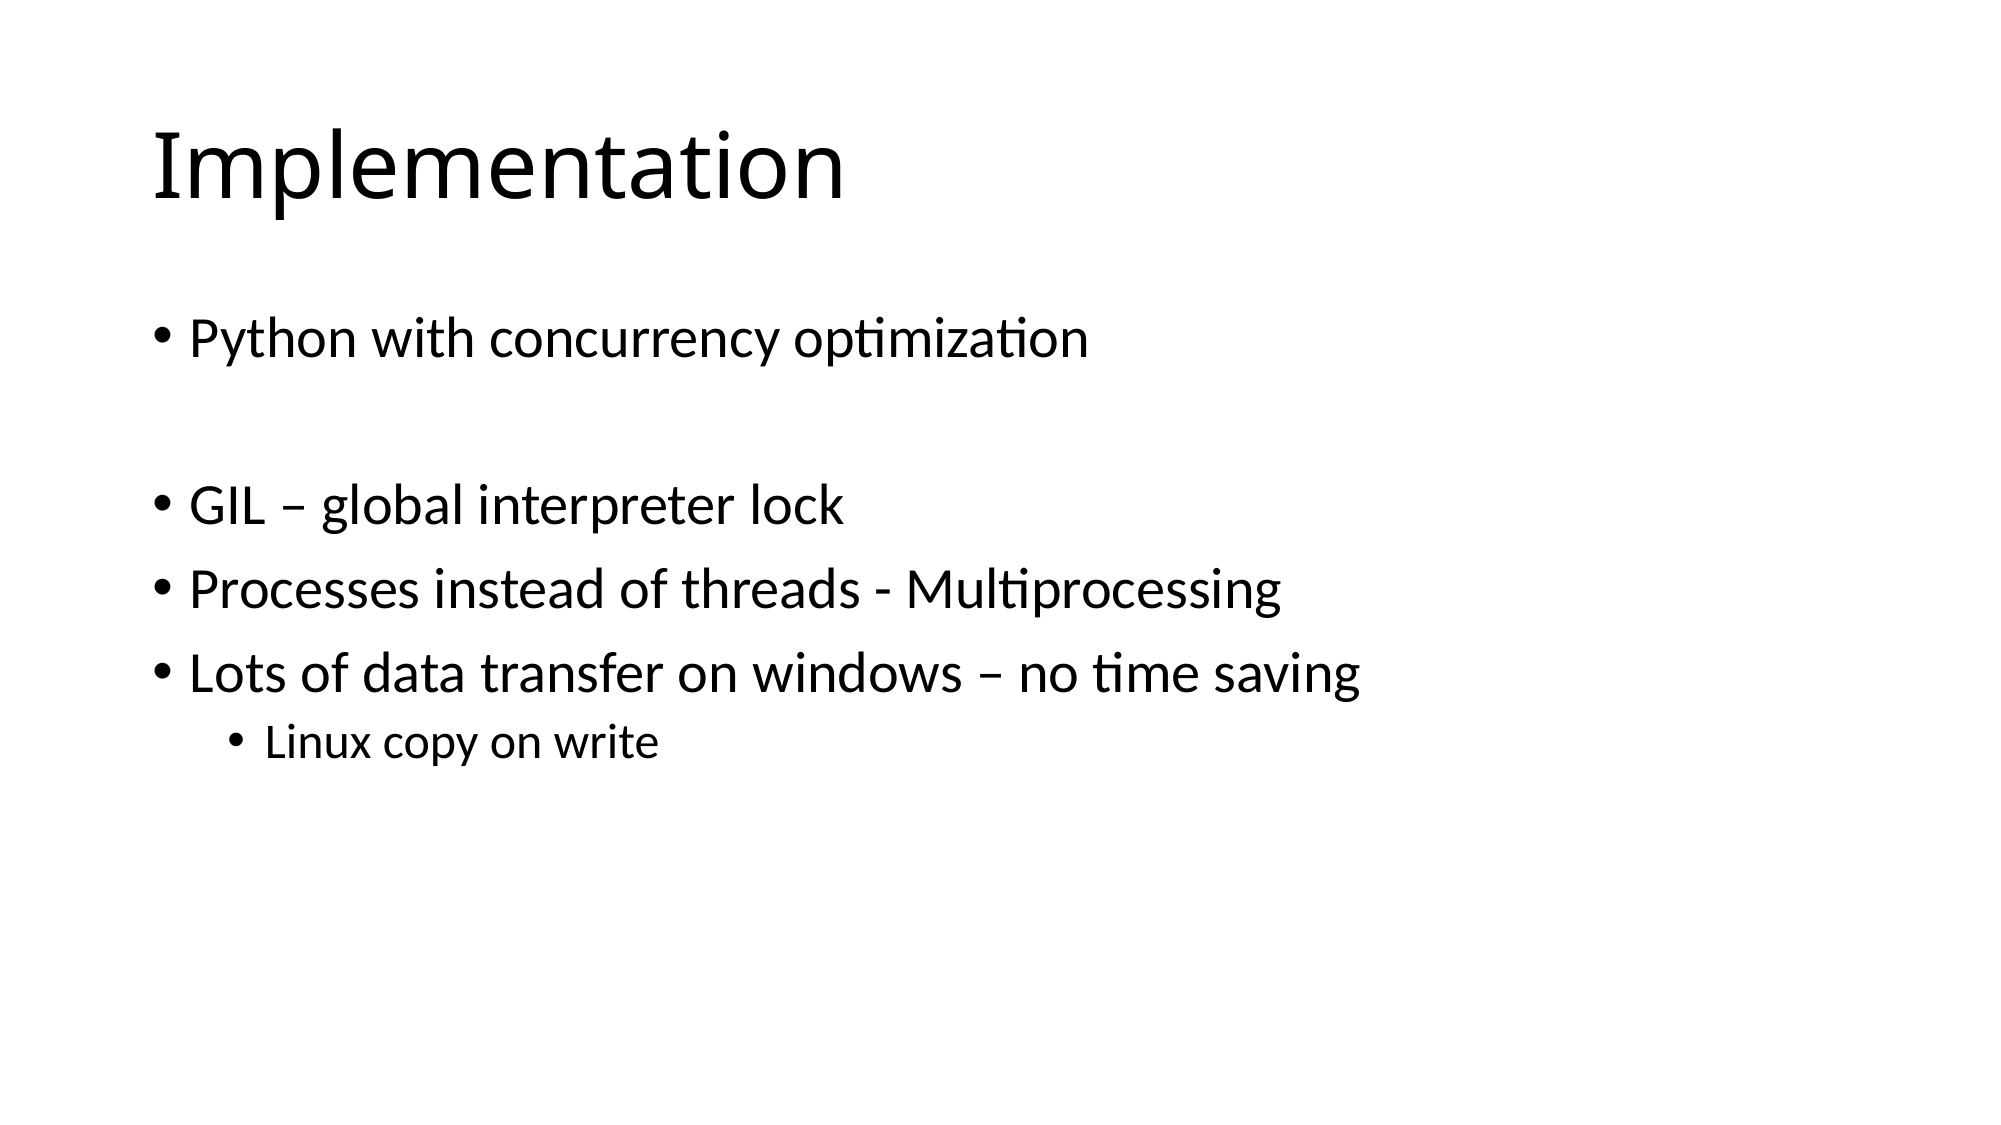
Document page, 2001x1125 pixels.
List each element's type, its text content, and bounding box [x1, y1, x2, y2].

list Python with concurrency optimization GIL – global interpreter lock Processes instead of threads - Multiprocessing Lots of data transfer on windows – no time saving Linux copy on write [137, 299, 1863, 1014]
title Implementation [137, 59, 1863, 278]
